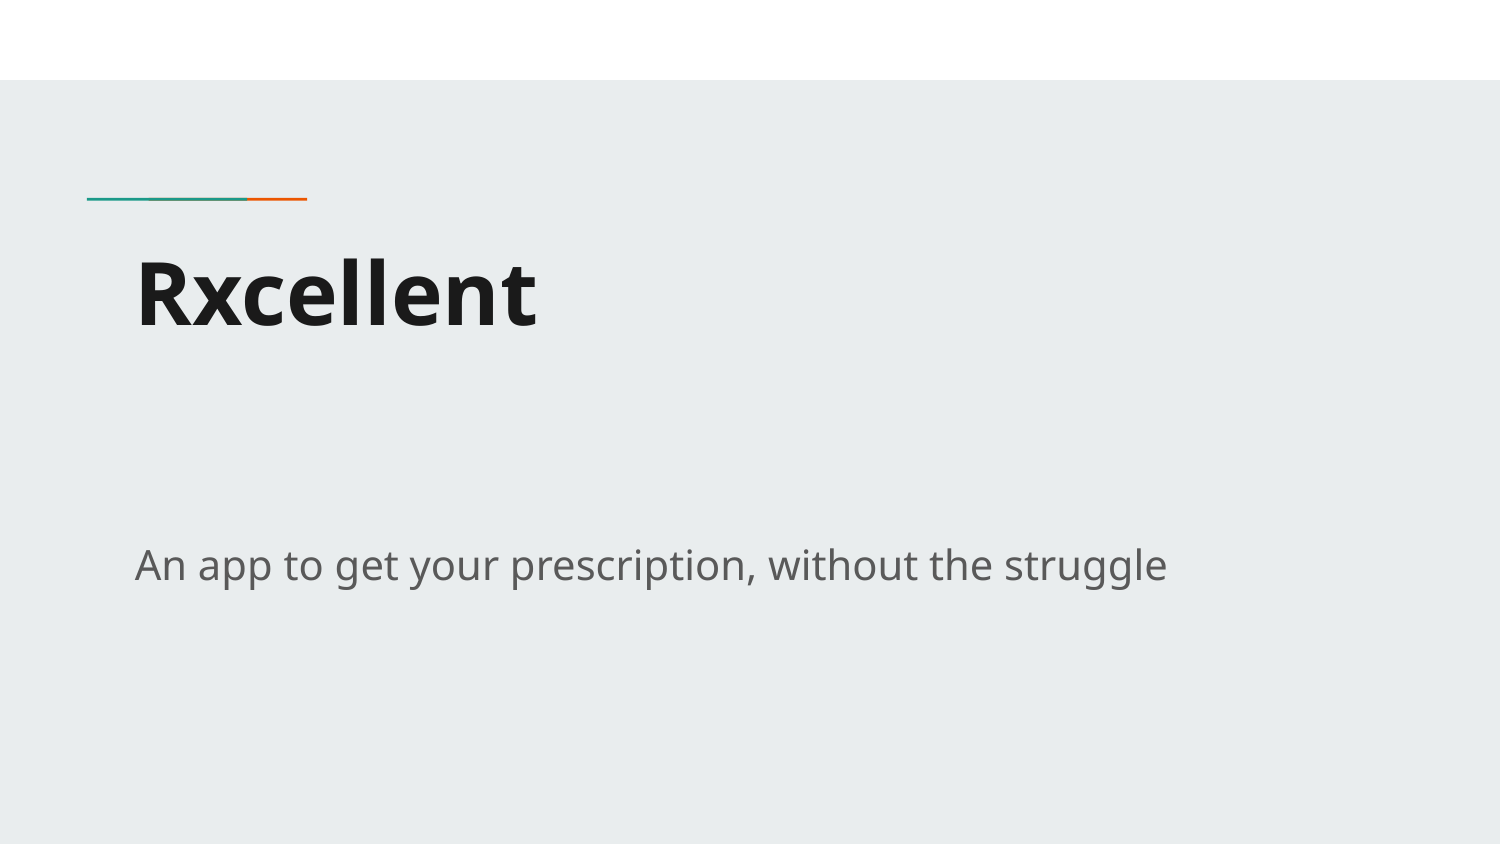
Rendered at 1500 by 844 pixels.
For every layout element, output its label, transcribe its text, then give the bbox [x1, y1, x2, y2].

subtitle An app to get your prescription, without the struggle [119, 520, 1381, 610]
title Rxcellent [119, 216, 1381, 490]
